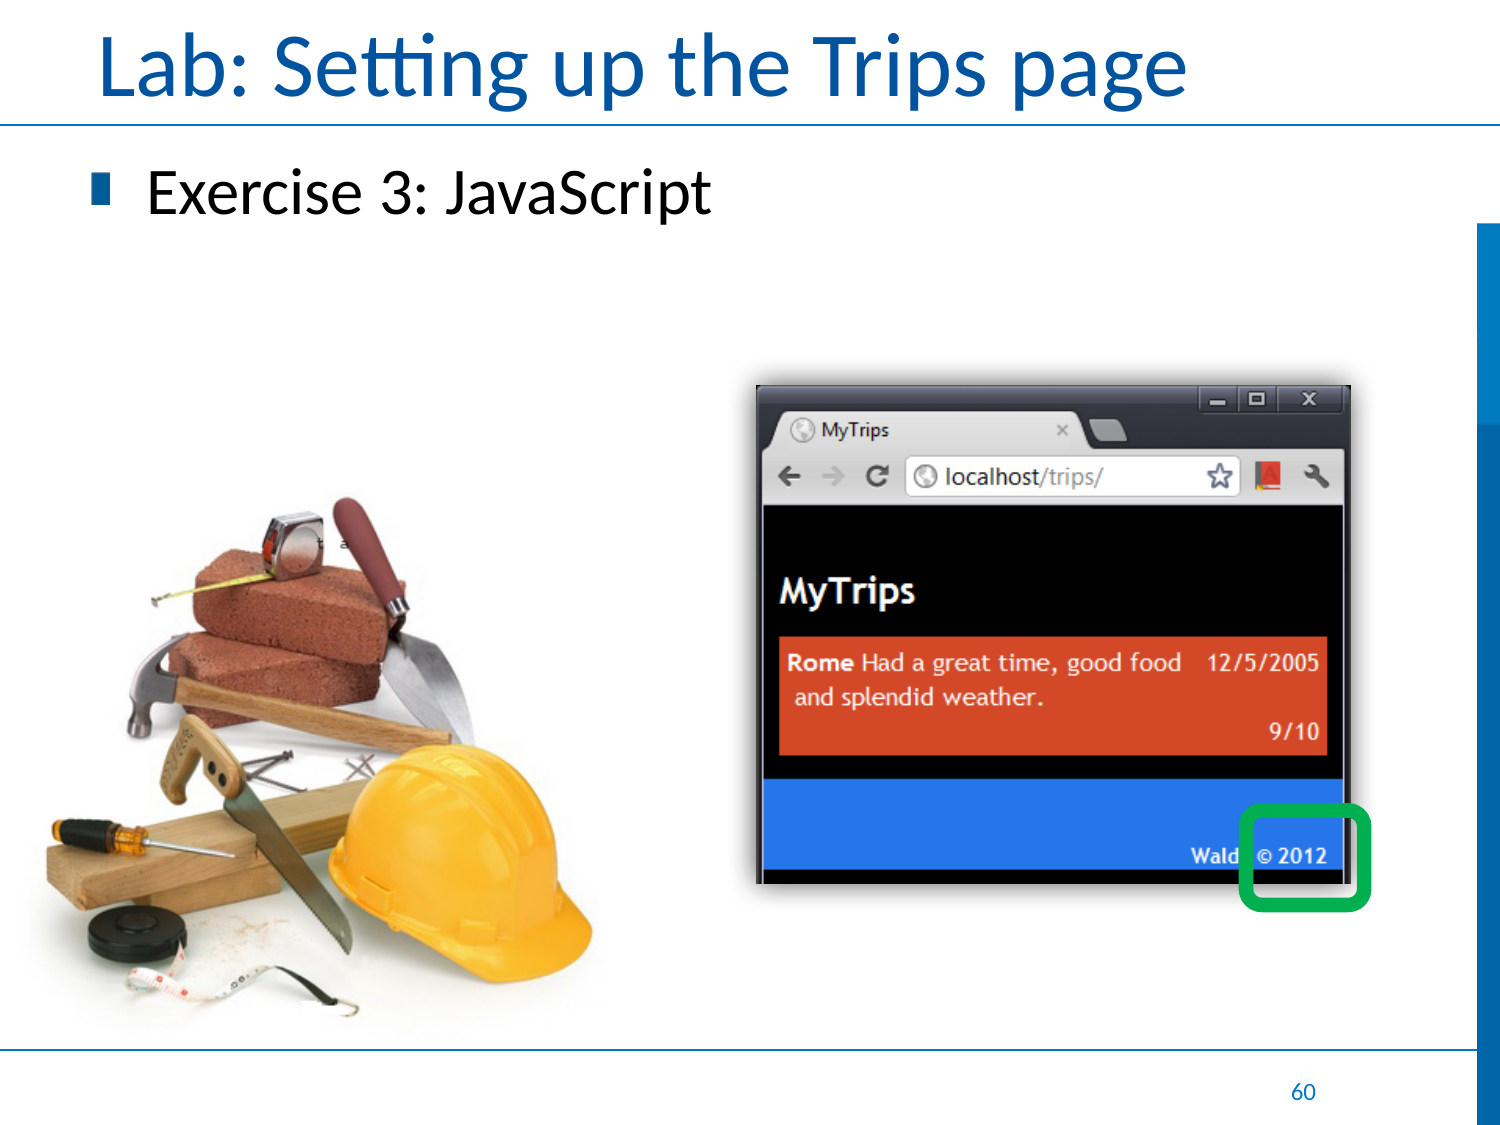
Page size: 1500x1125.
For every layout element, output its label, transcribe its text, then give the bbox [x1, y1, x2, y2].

picture [90, 171, 110, 205]
title Lab: Setting up the Trips page [81, 11, 1433, 108]
text_box [1244, 809, 1367, 908]
slide_number 60 [1230, 1072, 1332, 1108]
picture [0, 491, 626, 1049]
picture [1477, 223, 1500, 1125]
list Exercise 3: JavaScript [74, 140, 1426, 1006]
picture [756, 385, 1351, 884]
